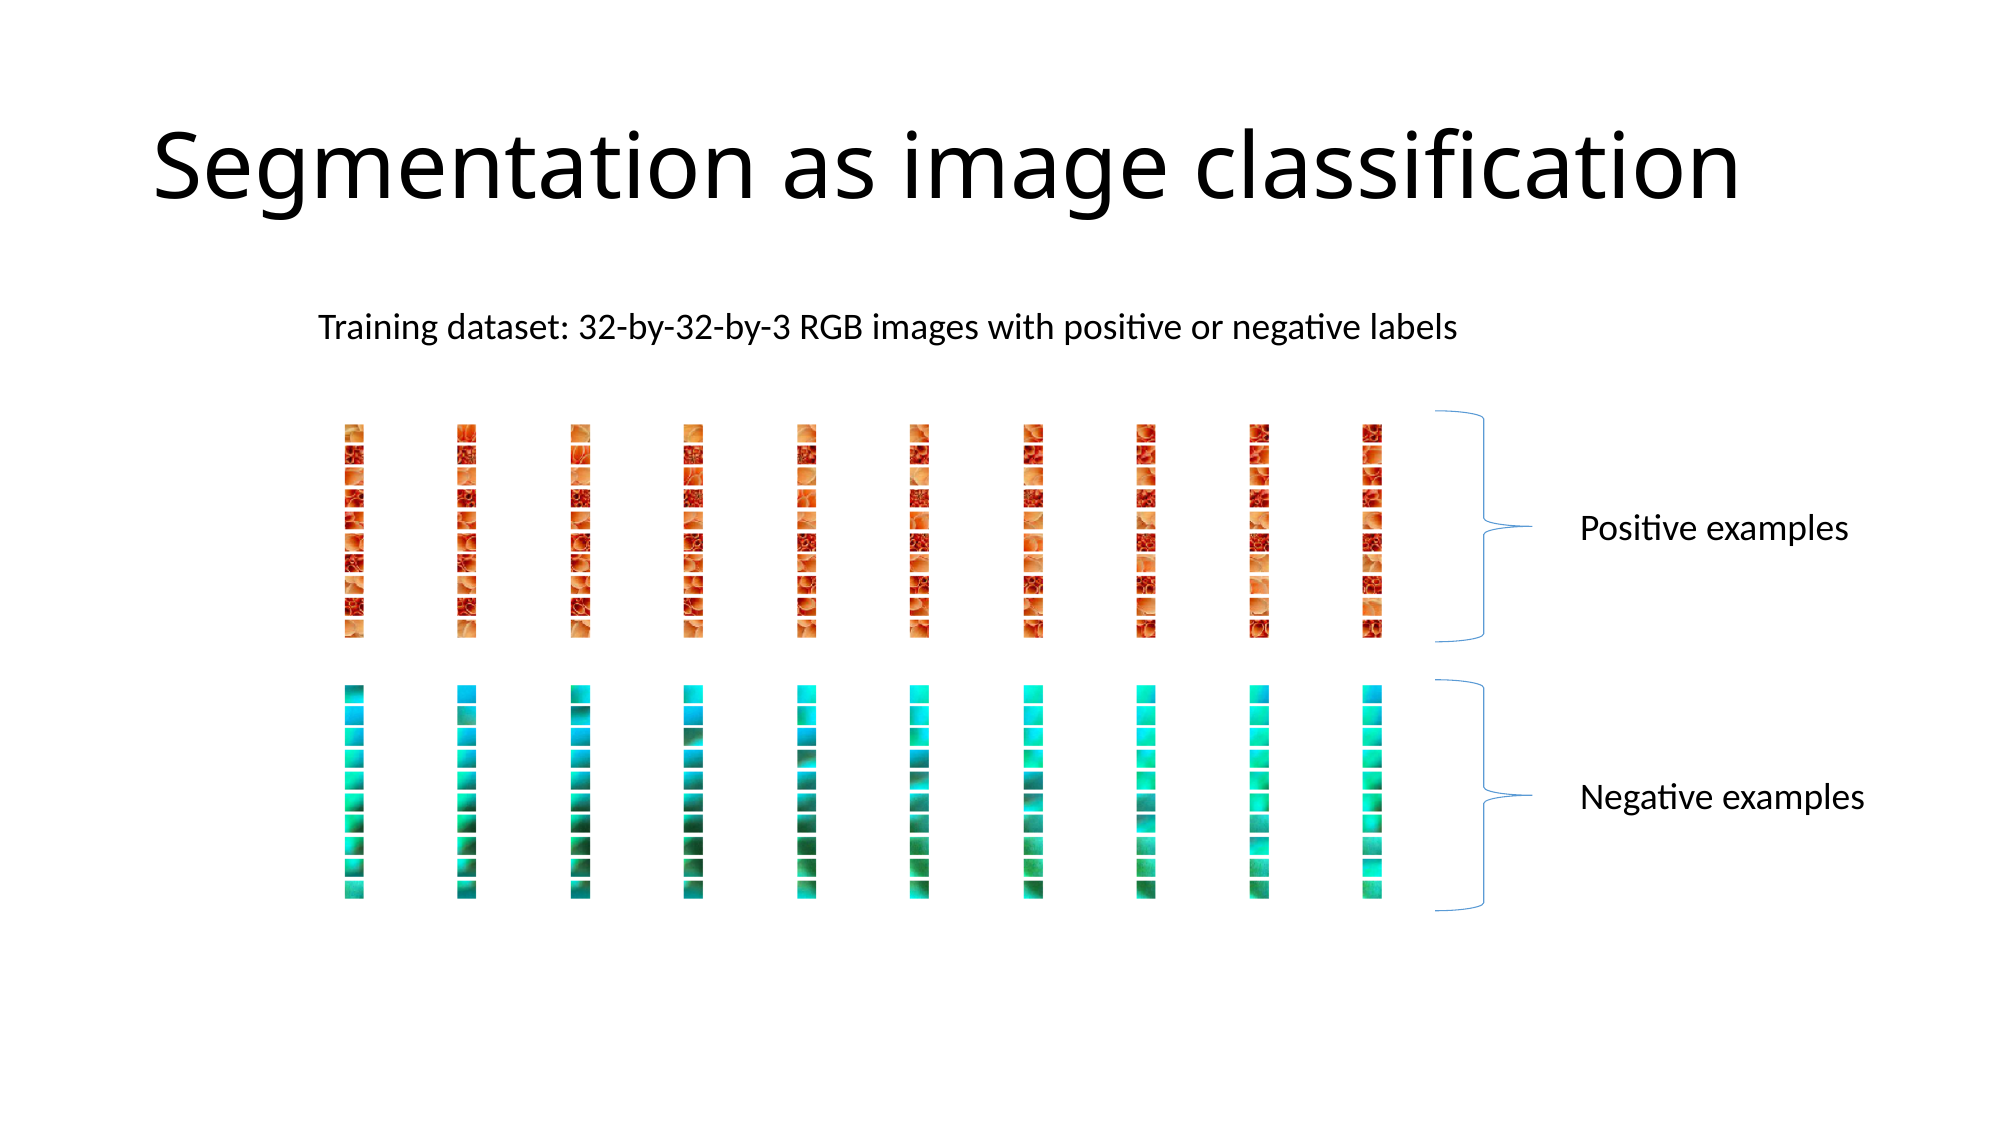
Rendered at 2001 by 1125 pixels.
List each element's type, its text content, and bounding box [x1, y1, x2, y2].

text_box Negative examples [1565, 764, 1881, 825]
picture [310, 410, 1404, 911]
title Segmentation as image classification [137, 59, 1863, 278]
text_box [1435, 679, 1533, 912]
text_box Training dataset: 32-by-32-by-3 RGB images with positive or negative labels [303, 294, 1474, 355]
text_box [1435, 410, 1533, 643]
text_box Positive examples [1565, 496, 1865, 556]
